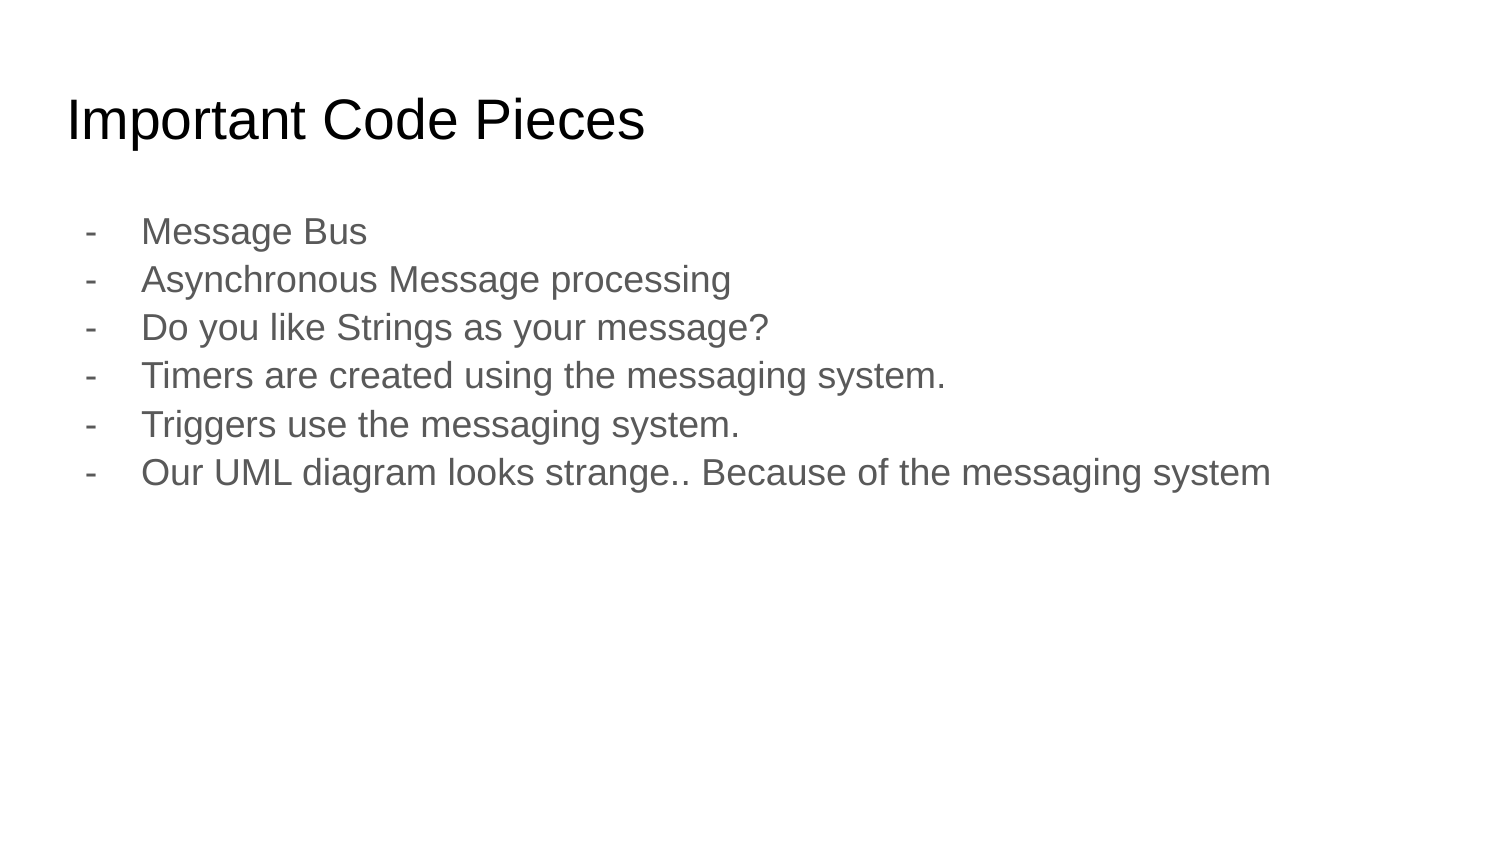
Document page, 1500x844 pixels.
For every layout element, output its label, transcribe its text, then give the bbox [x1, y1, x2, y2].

list Message Bus Asynchronous Message processing Do you like Strings as your message? Timers are created using the messaging system. Triggers use the messaging system. Our UML diagram looks strange.. Because of the messaging system [51, 189, 1449, 750]
title Important Code Pieces [51, 72, 1449, 167]
